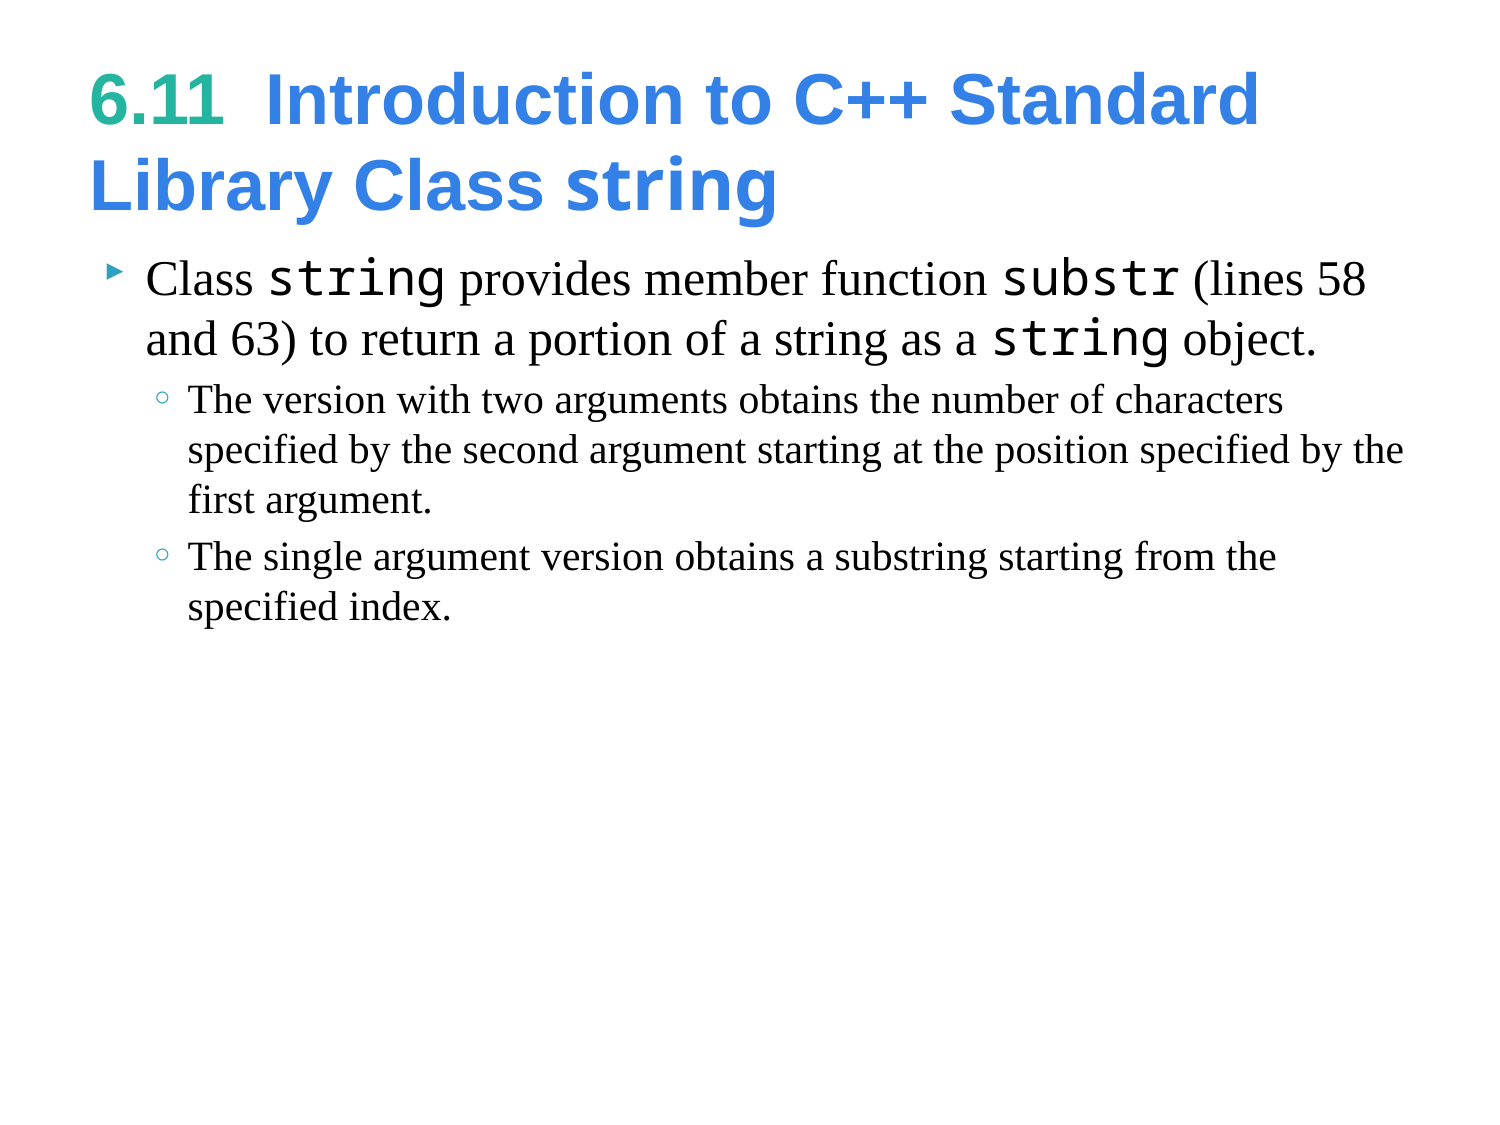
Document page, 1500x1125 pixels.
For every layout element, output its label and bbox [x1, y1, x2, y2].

title [75, 45, 1425, 233]
list [70, 237, 1430, 652]
